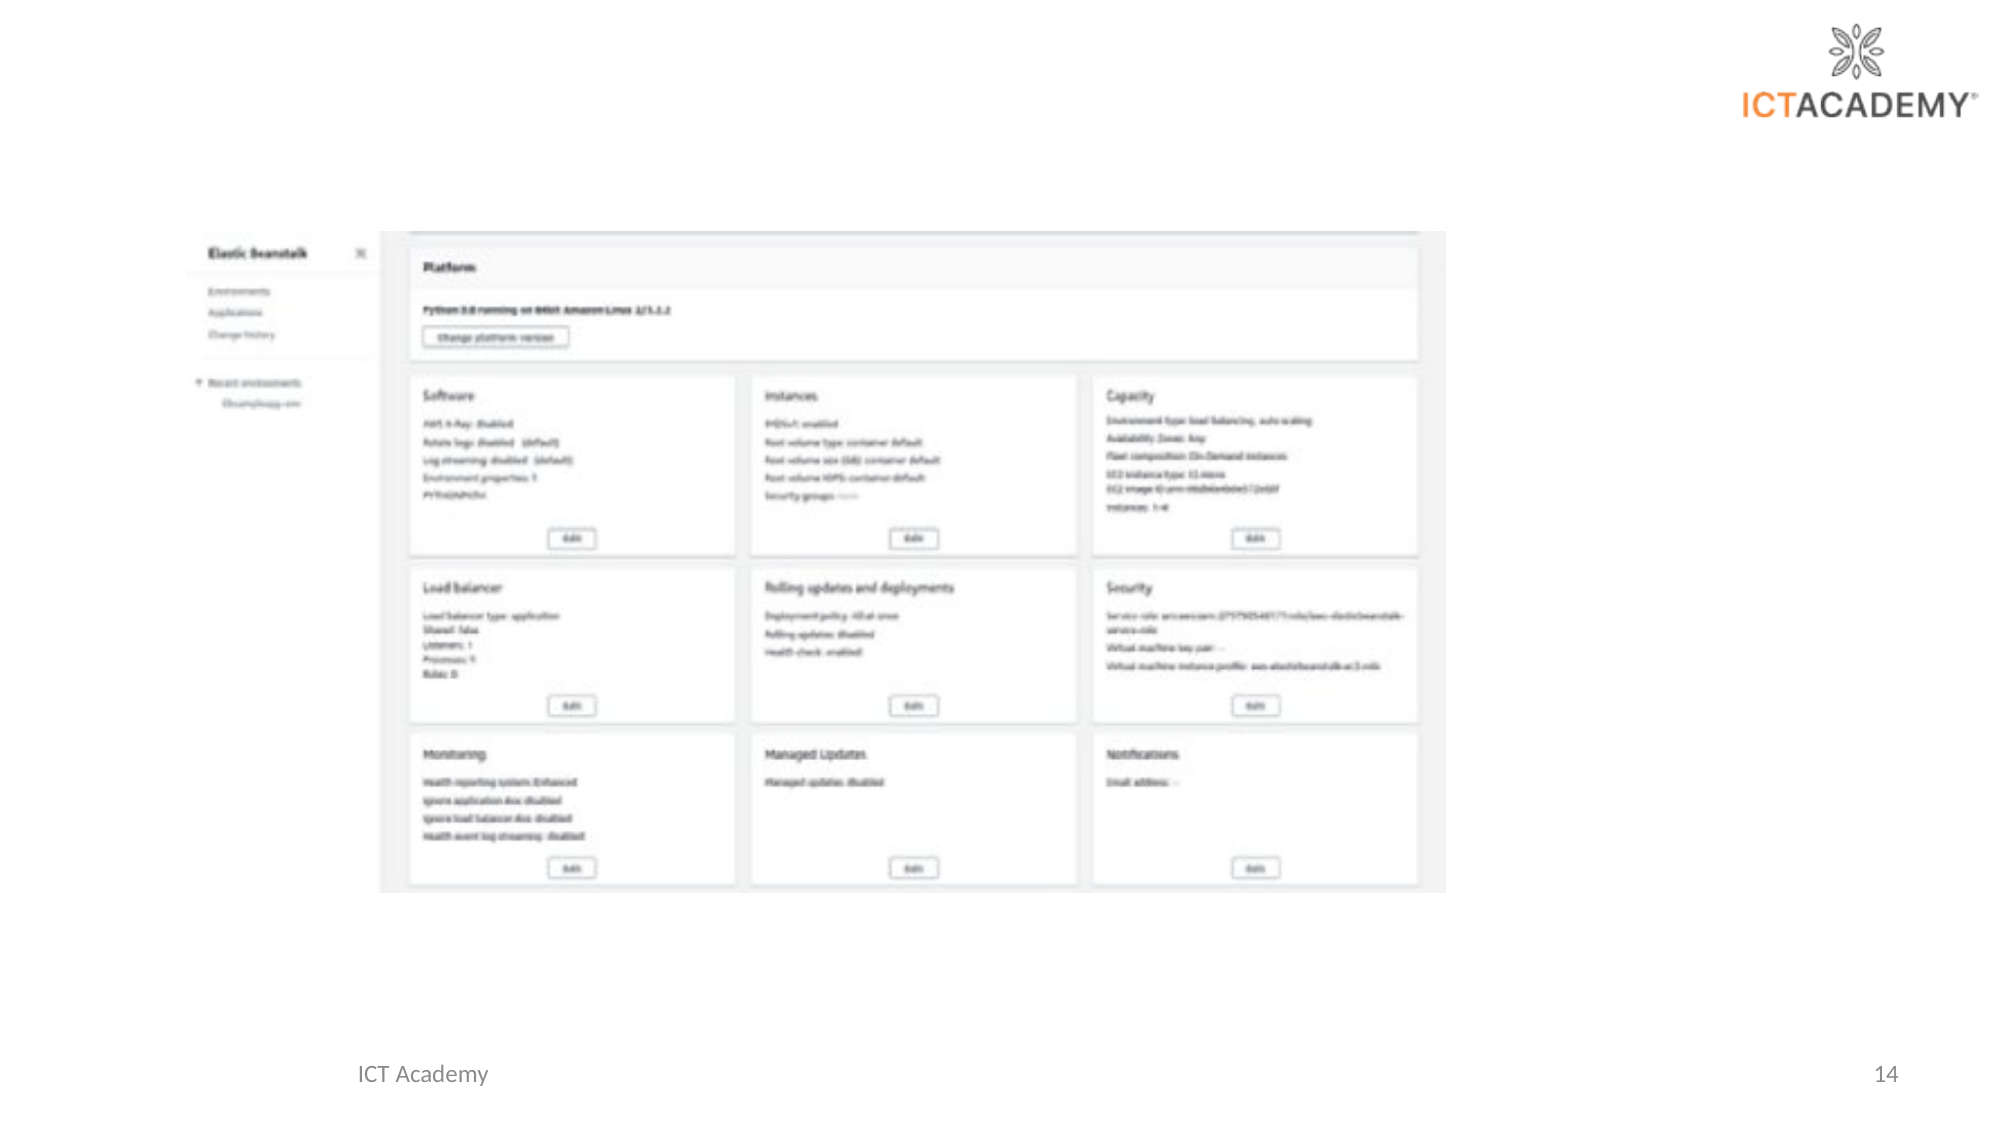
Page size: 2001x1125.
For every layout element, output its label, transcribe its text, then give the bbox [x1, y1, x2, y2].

footer ICT Academy [85, 1042, 761, 1103]
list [186, 231, 1446, 893]
slide_number 14 [1464, 1042, 1915, 1103]
picture [1743, 22, 1979, 120]
